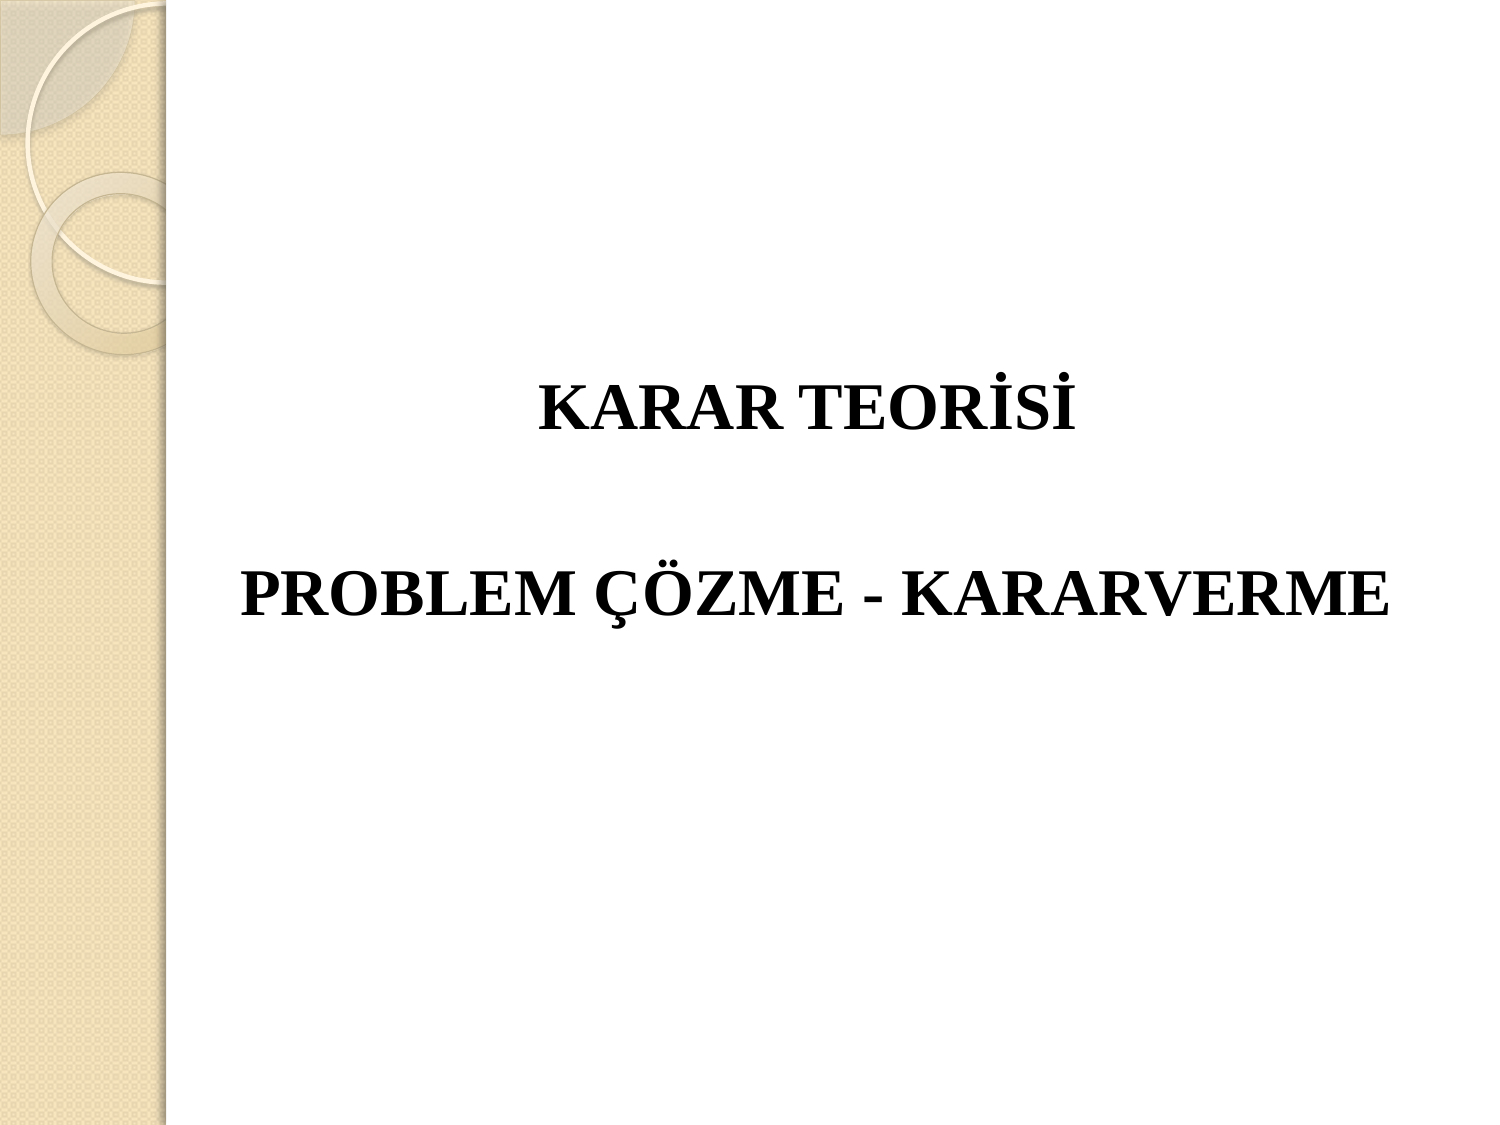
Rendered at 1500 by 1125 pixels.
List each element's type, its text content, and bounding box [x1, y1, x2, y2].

list KARAR TEORİSİ PROBLEM ÇÖZME - KARARVERME [194, 78, 1425, 953]
